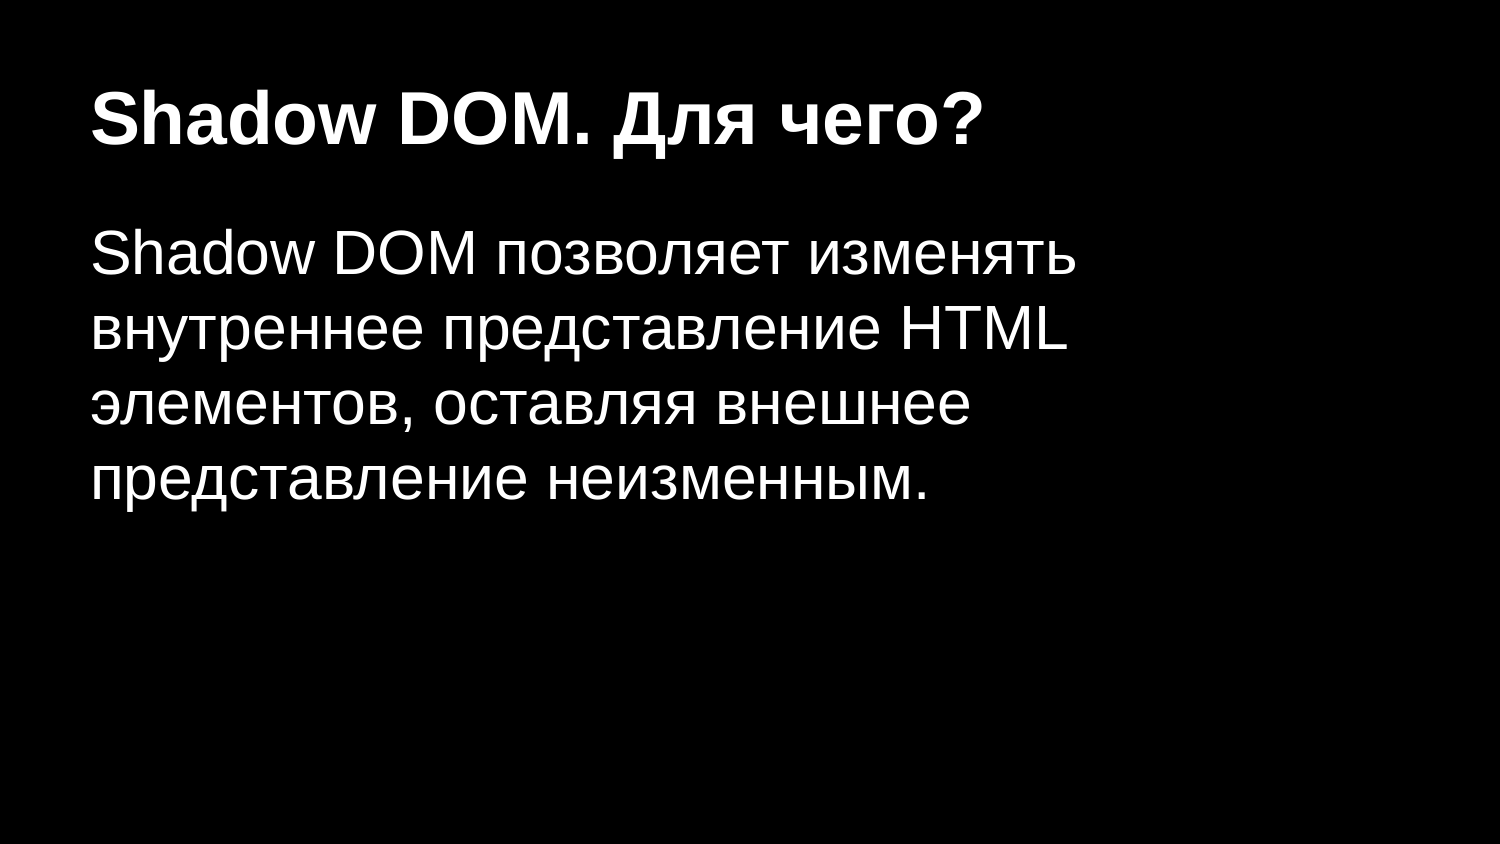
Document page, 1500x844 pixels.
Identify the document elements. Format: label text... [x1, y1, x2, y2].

title Shadow DOM. Для чего? [75, 3, 1425, 175]
list Shadow DOM позволяет изменять внутреннее представление HTML элементов, оставляя внешнее представление неизменным. [75, 196, 1425, 702]
